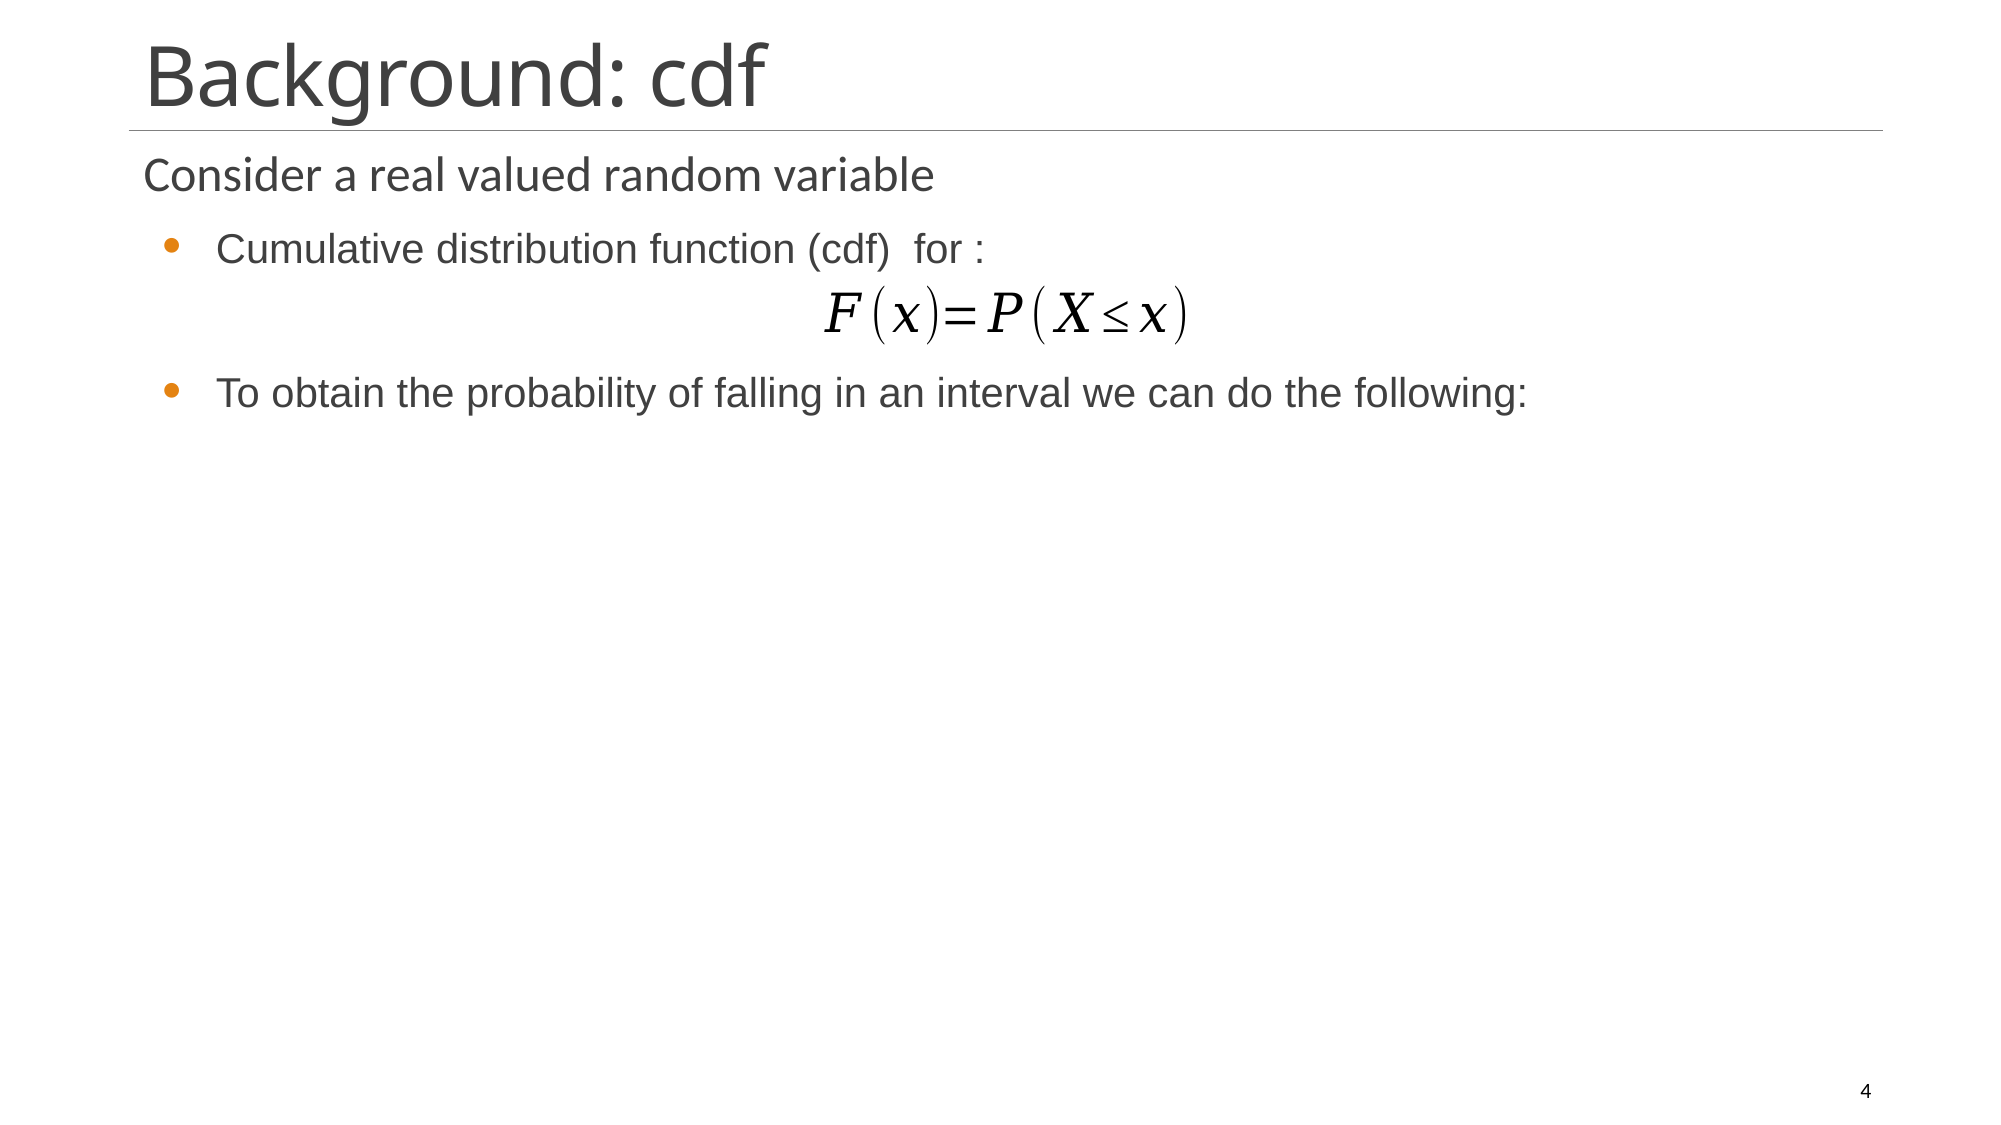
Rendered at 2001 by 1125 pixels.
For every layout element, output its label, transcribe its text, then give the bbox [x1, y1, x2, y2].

slide_number 4 [1671, 1059, 1887, 1120]
title Background: cdf [128, 19, 1883, 131]
